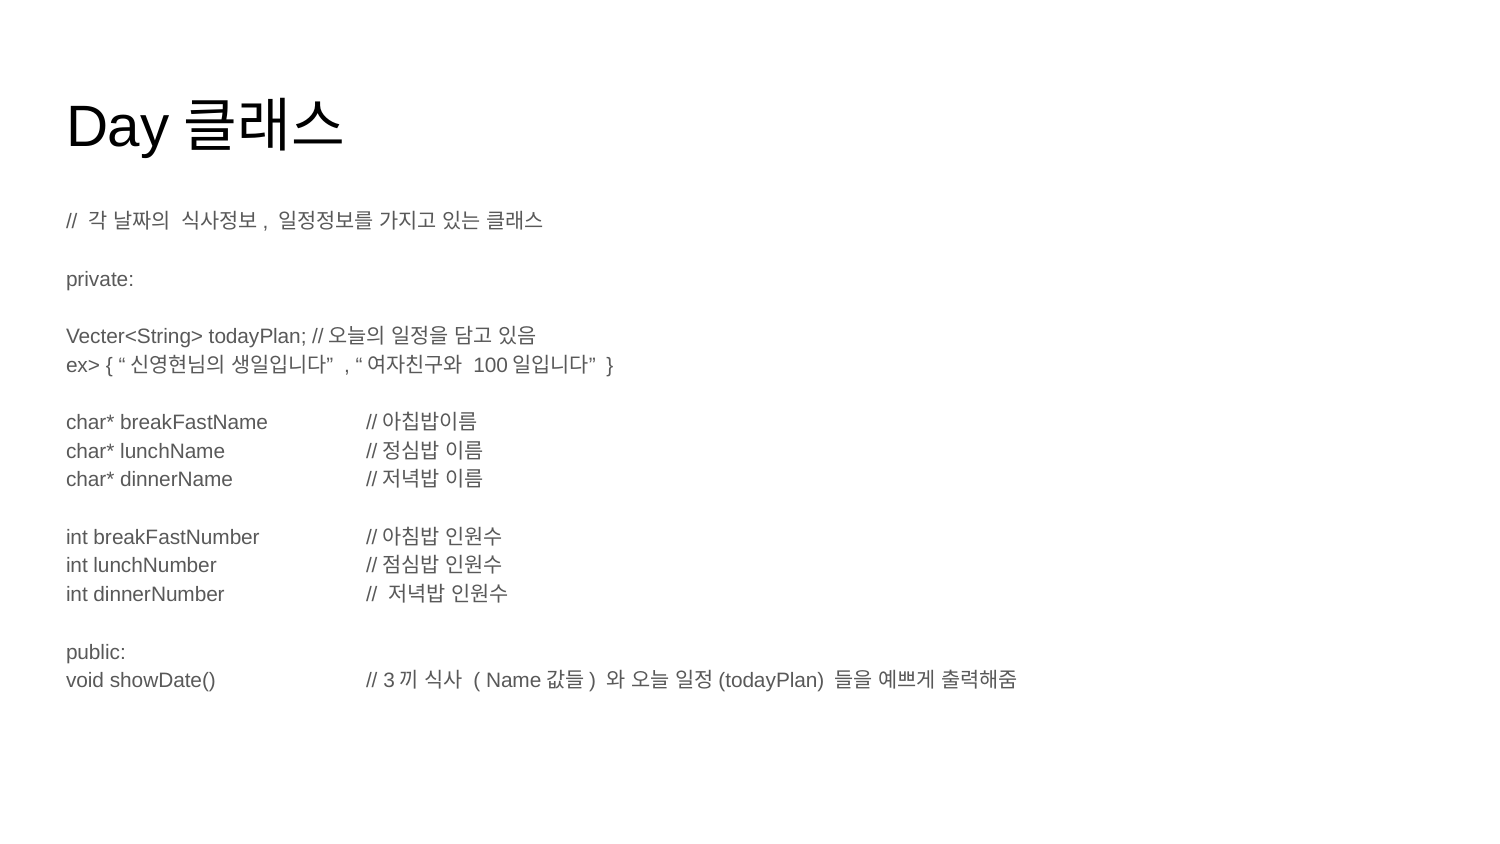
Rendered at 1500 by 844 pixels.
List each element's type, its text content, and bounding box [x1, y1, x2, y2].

title Day클래스 [51, 72, 1449, 167]
list // 각 날짜의 식사정보, 일정정보를 가지고 있는 클래스 private: Vecter<String> todayPlan; //오늘의 일정을 담고 있음 ex> { “신영현님의 생일입니다” , “여자친구와 100일입니다” } char* breakFastName //아칩밥이름 char* lunchName //정심밥 이름 char* dinnerName //저녁밥 이름 int breakFastNumber //아침밥 인원수 int lunchNumber //점심밥 인원수 int dinnerNumber // 저녁밥 인원수 public: void showDate() // 3끼 식사 ( Name값들) 와 오늘 일정(todayPlan) 들을 예쁘게 출력해줌 [51, 189, 1449, 750]
